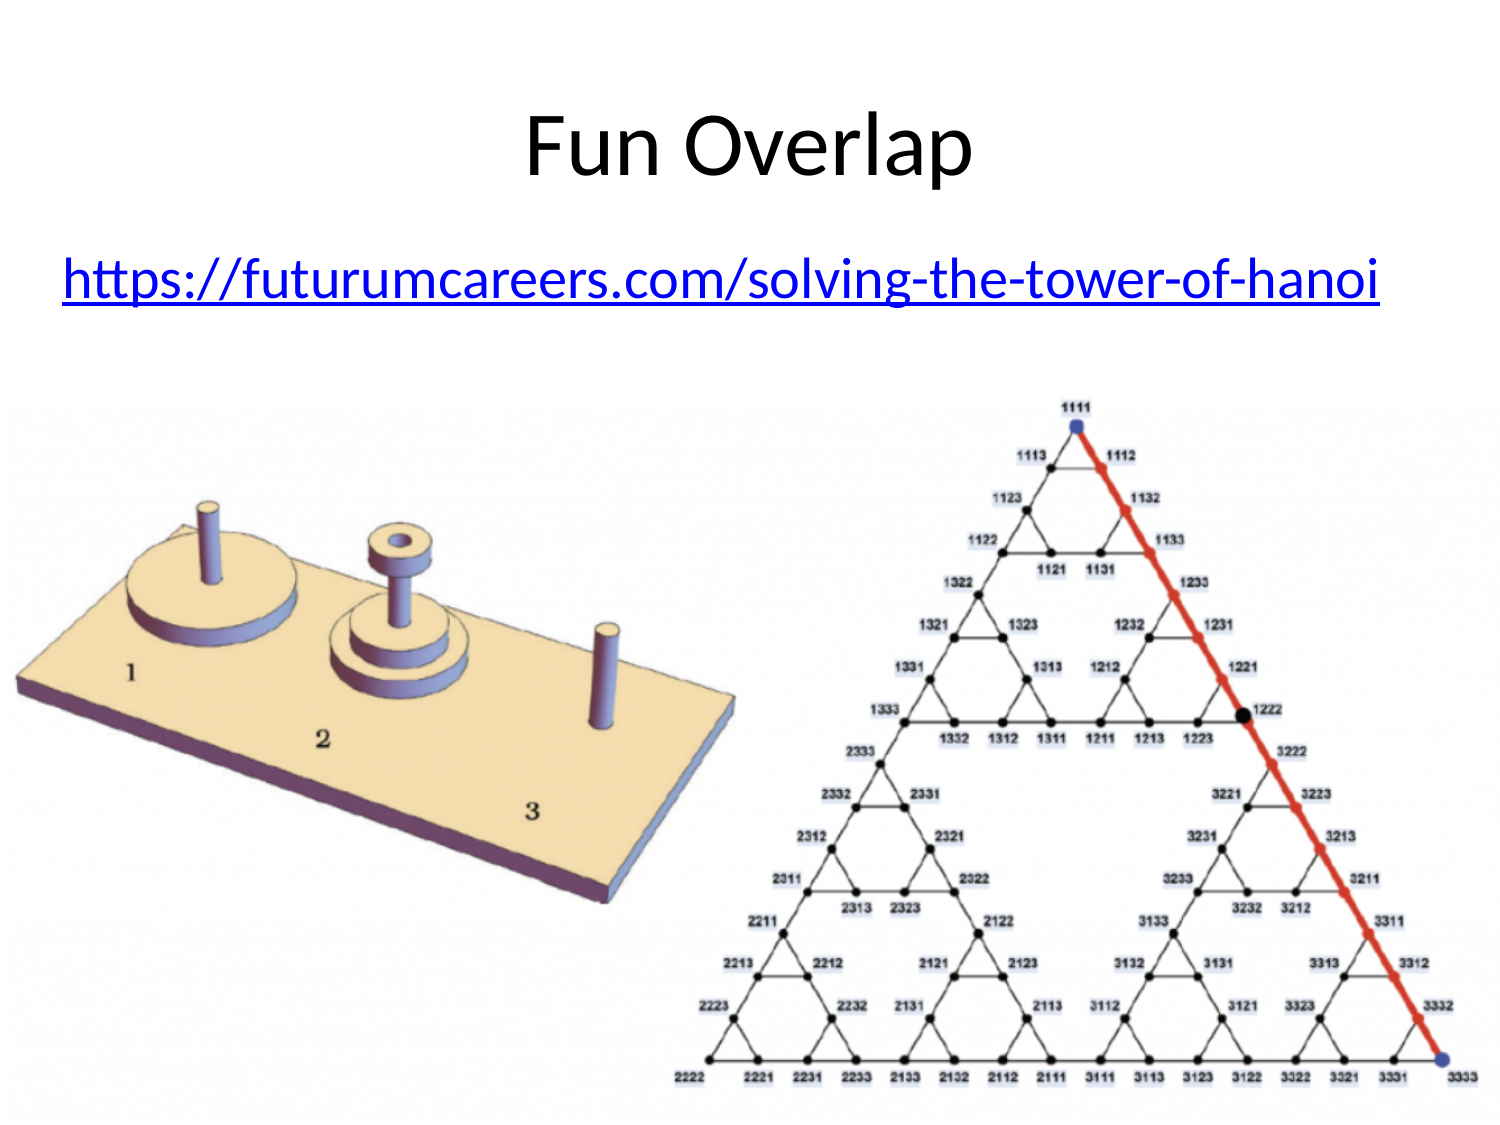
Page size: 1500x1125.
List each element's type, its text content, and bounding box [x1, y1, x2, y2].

title Fun Overlap [75, 45, 1425, 232]
picture [7, 320, 1500, 1125]
list https://futurumcareers.com/solving-the-tower-of-hanoi [47, 232, 1453, 319]
